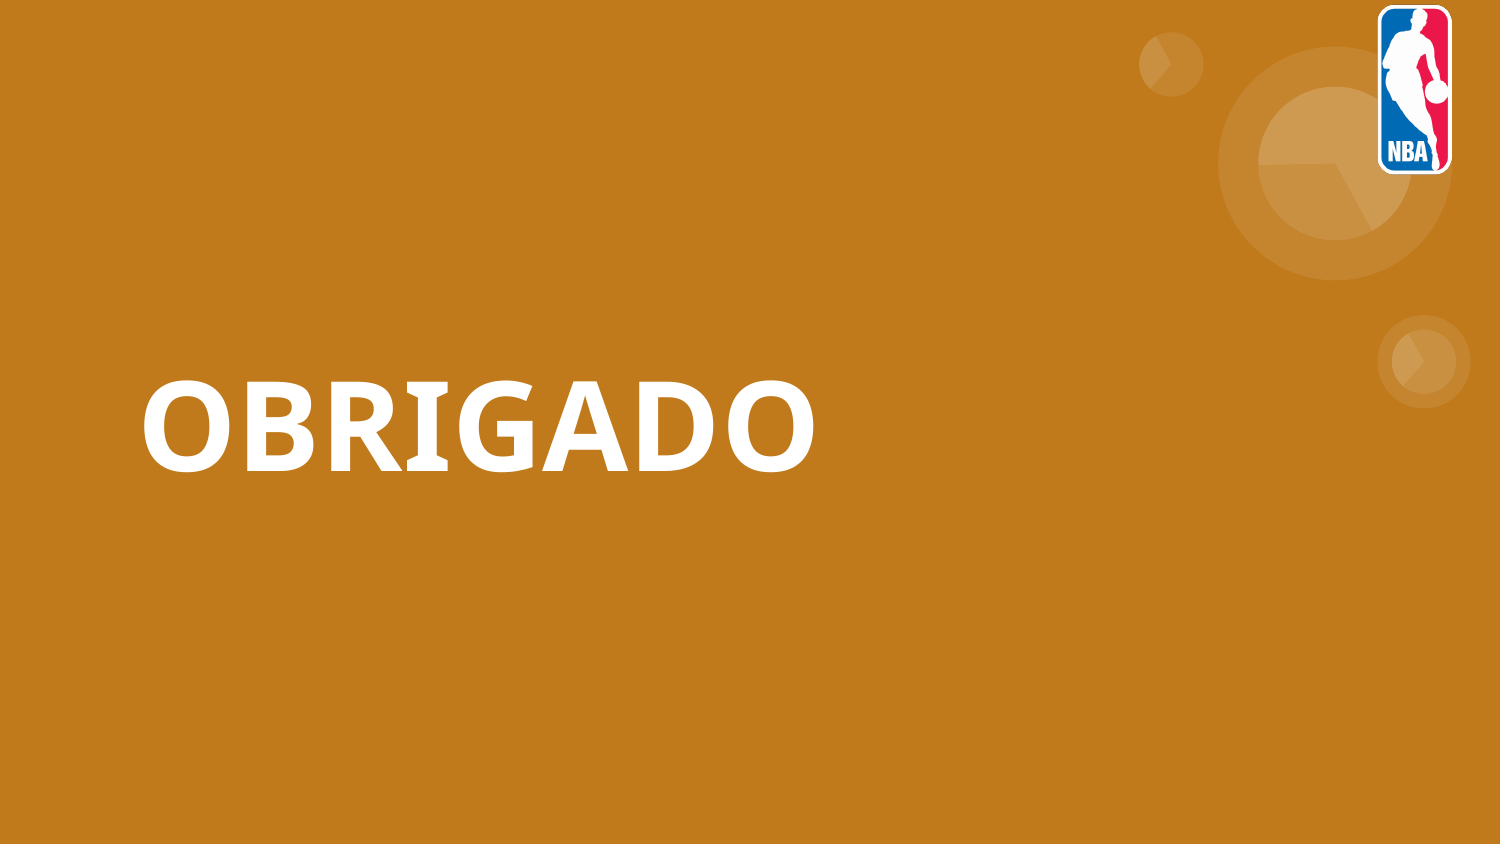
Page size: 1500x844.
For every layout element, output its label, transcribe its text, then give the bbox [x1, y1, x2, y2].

picture [1324, 0, 1500, 180]
title OBRIGADO [122, 128, 1084, 715]
